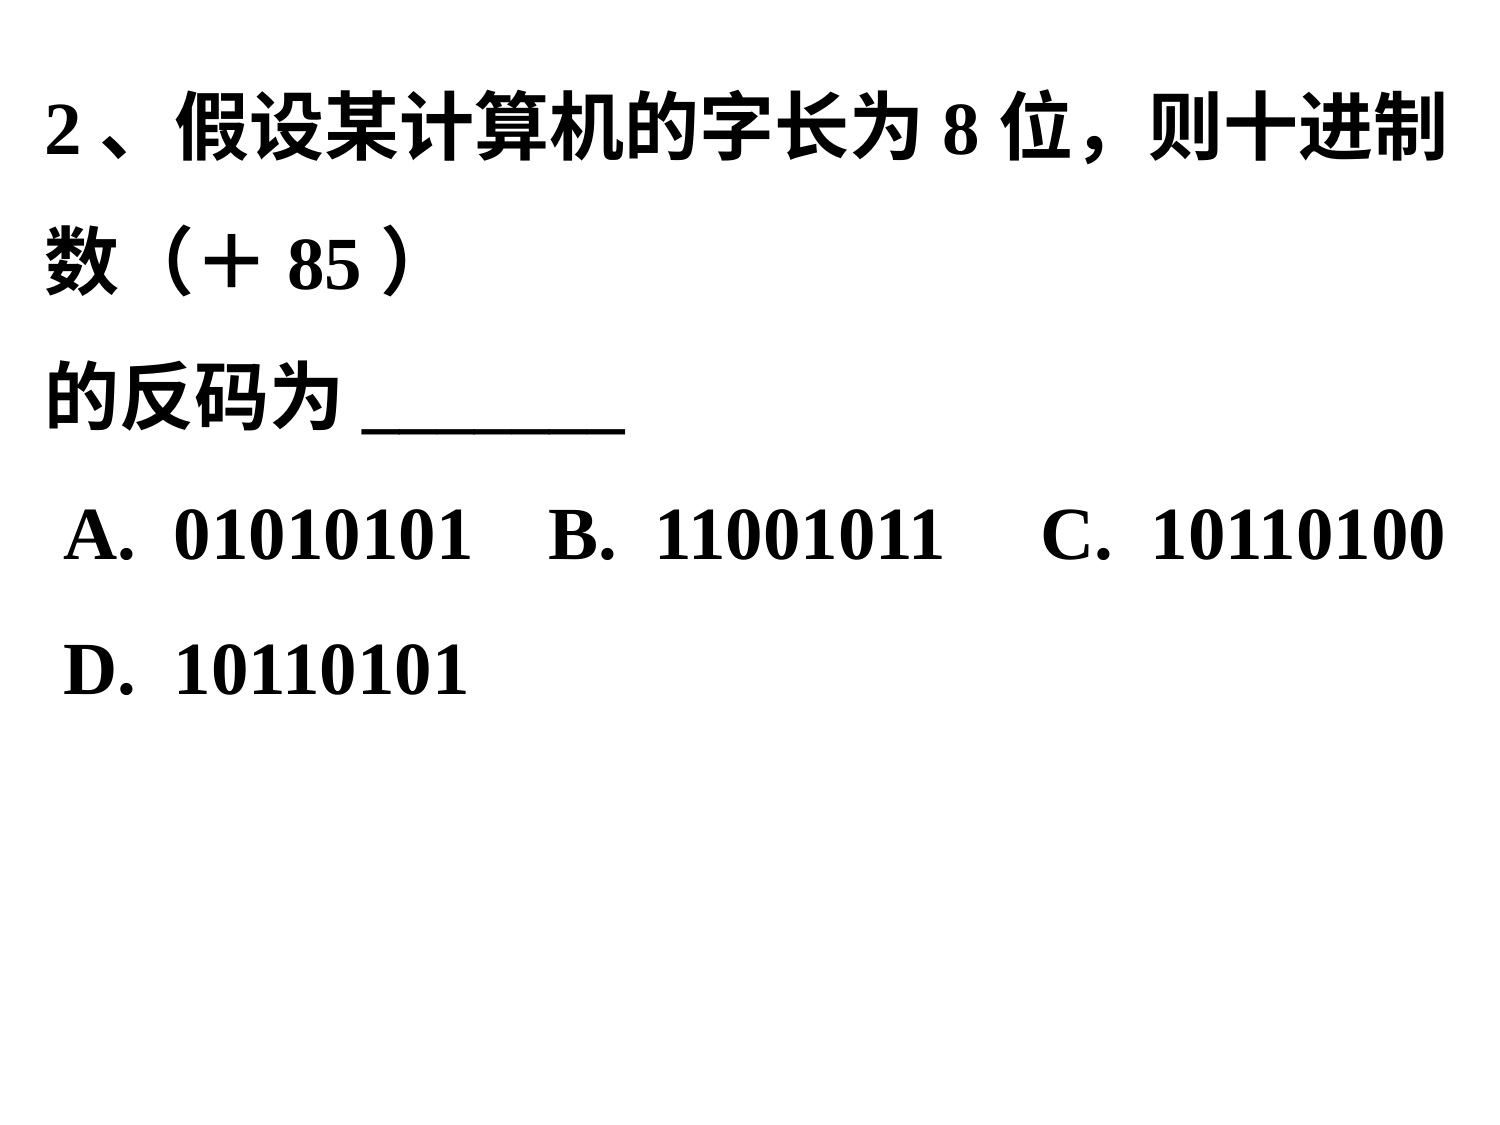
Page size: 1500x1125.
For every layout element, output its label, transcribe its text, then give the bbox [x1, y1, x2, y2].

text_box 2、假设某计算机的字长为8位，则十进制数（＋85） 的反码为_______ A. 01010101 B. 11001011 C. 10110100 D. 10110101 [29, 27, 1500, 717]
